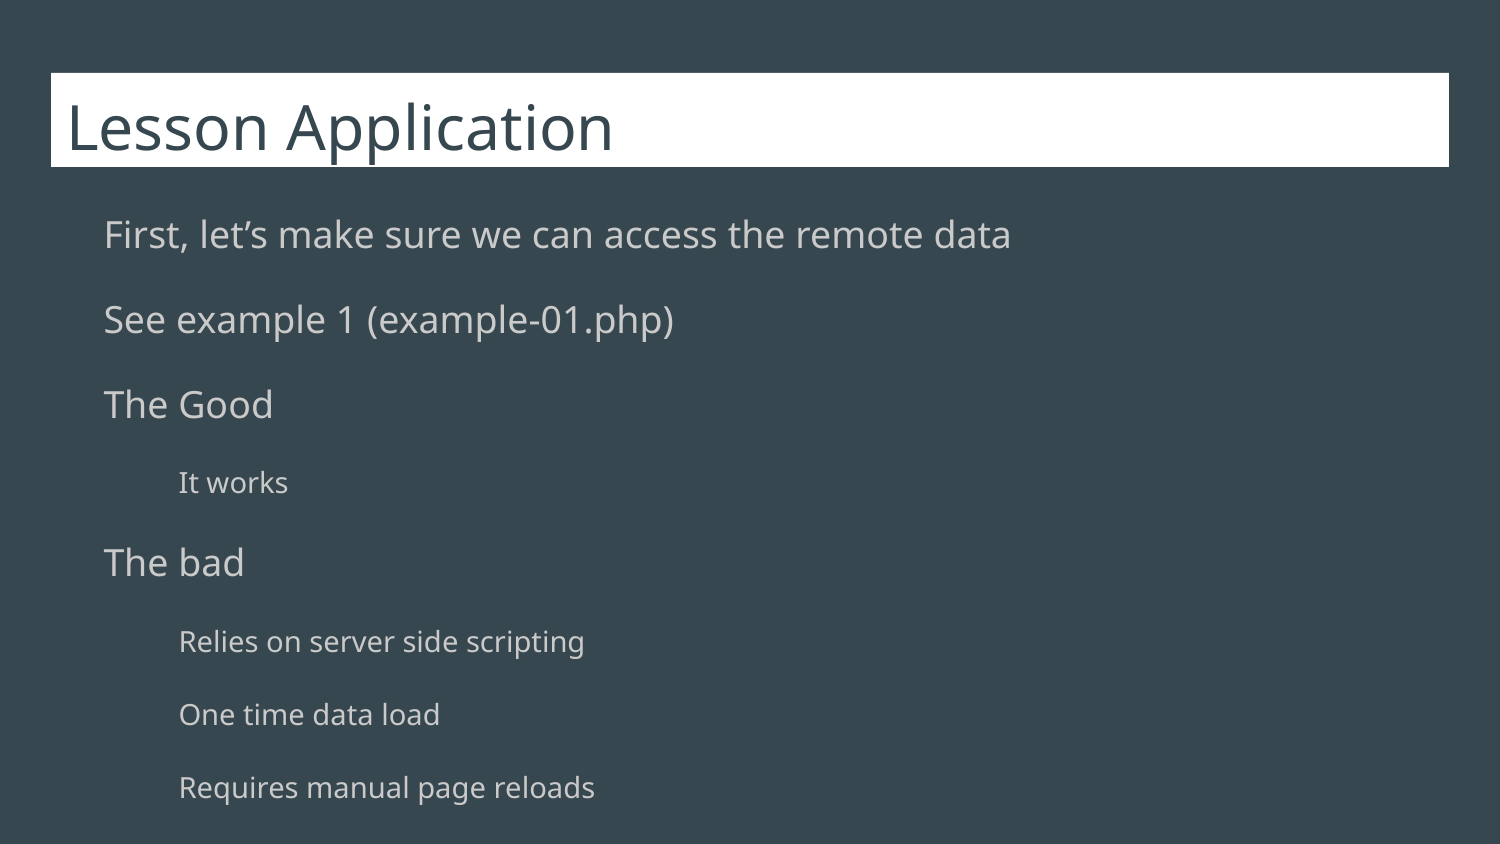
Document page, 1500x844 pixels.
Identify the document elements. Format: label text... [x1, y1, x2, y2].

title Lesson Application [51, 72, 1449, 167]
list First, let’s make sure we can access the remote data See example 1 (example-01.php) The Good It works The bad Relies on server side scripting One time data load Requires manual page reloads [51, 189, 1449, 750]
